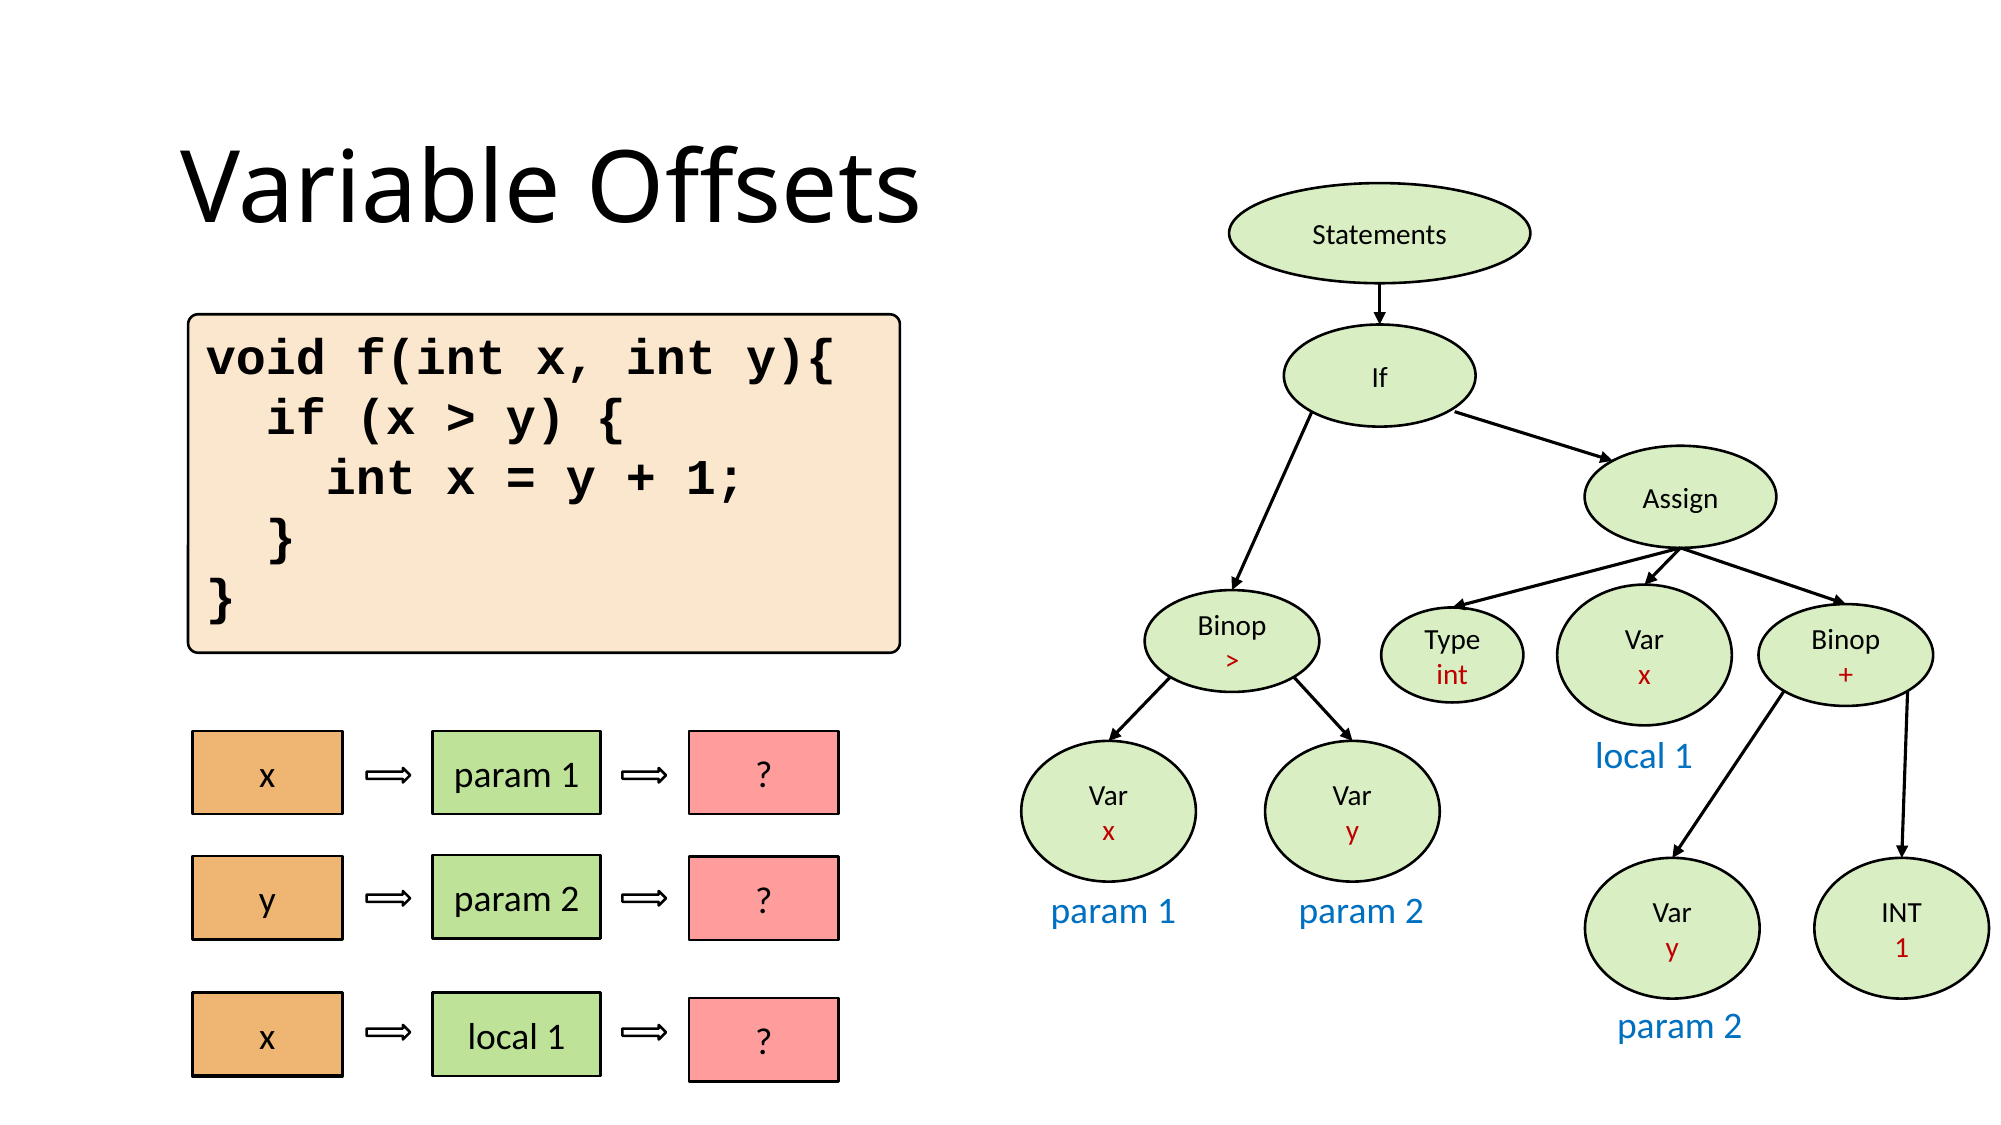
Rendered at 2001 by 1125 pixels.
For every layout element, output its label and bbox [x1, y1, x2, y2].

text_box [688, 997, 840, 1083]
text_box [191, 991, 344, 1077]
text_box [431, 854, 602, 940]
text_box [165, 114, 1991, 1054]
text_box [621, 766, 667, 784]
text_box [191, 855, 344, 941]
text_box [365, 889, 412, 907]
text_box [365, 1023, 412, 1041]
text_box [621, 1023, 667, 1041]
text_box [621, 889, 667, 907]
text_box [431, 991, 602, 1077]
text_box [688, 855, 840, 941]
text_box [431, 730, 602, 815]
text_box [191, 730, 344, 815]
text_box [186, 312, 902, 655]
text_box [688, 730, 840, 815]
text_box [365, 766, 412, 784]
